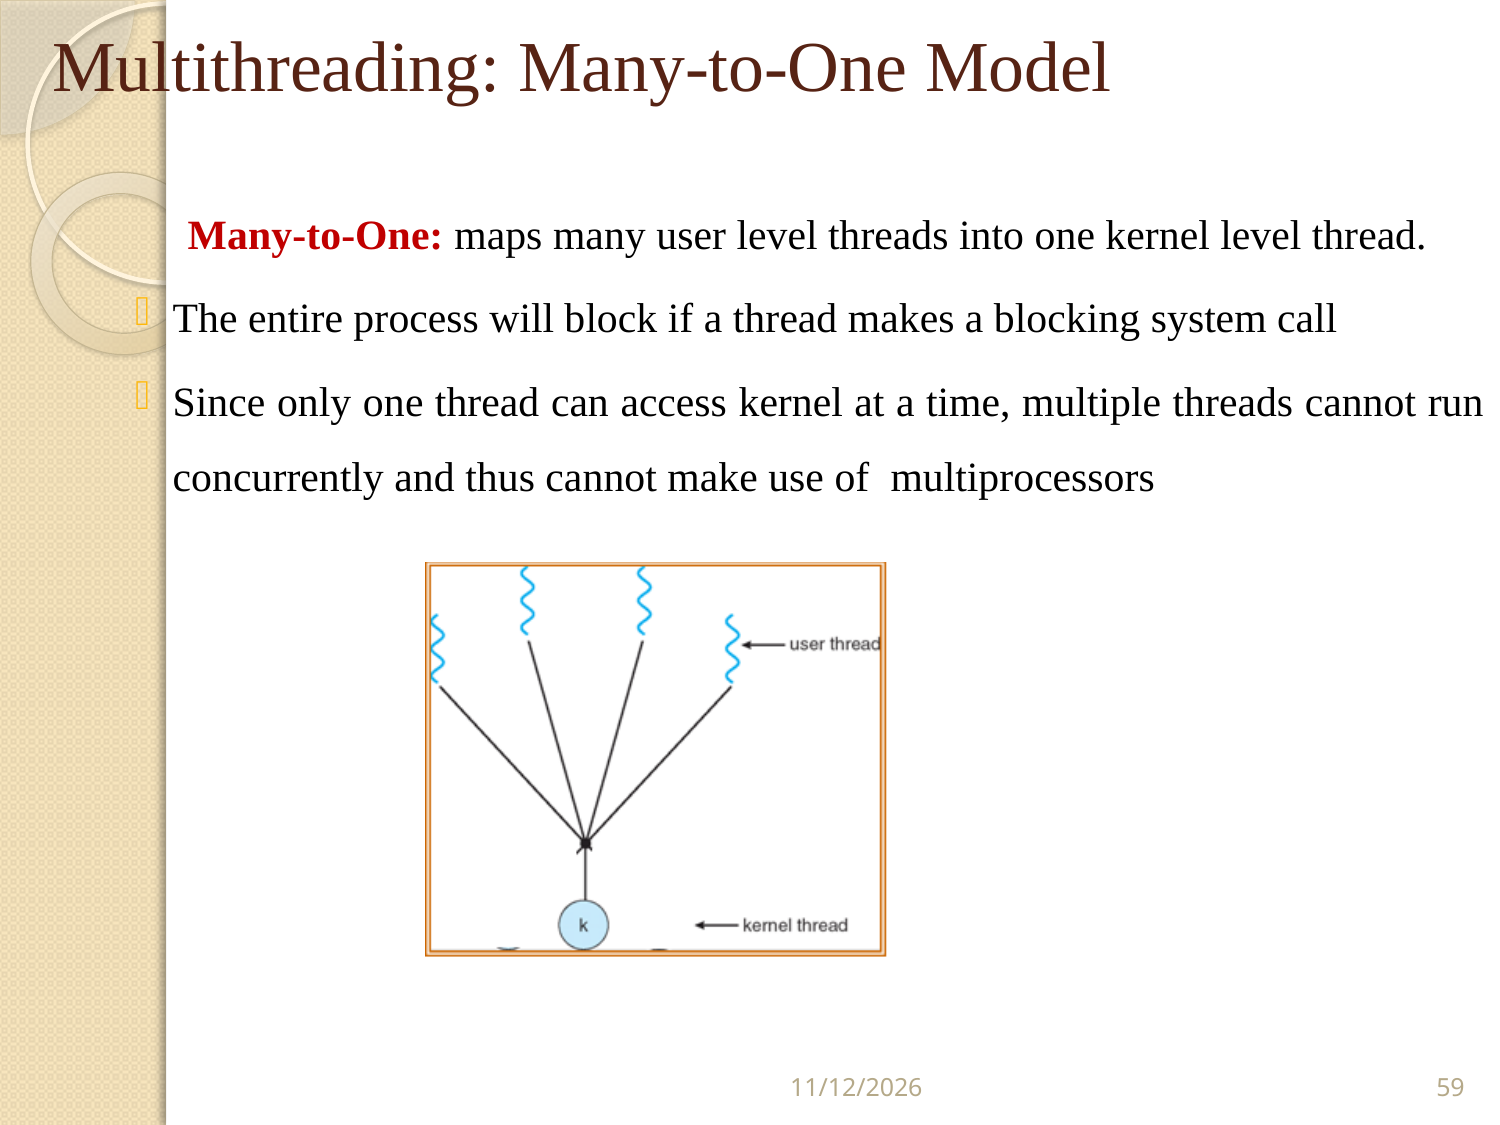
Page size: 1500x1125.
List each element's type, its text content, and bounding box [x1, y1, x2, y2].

title Multithreading: Many-to-One Model [37, 12, 1450, 174]
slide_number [587, 1034, 938, 1113]
picture [424, 562, 888, 960]
list Many-to-One: maps many user level threads into one kernel level thread. The entire process will block if a thread makes a blocking system call Since only one thread can access kernel at a time, multiple threads cannot run concurrently and thus cannot make use of multiprocessors [12, 174, 1500, 963]
slide_number 59 [1413, 1034, 1488, 1113]
